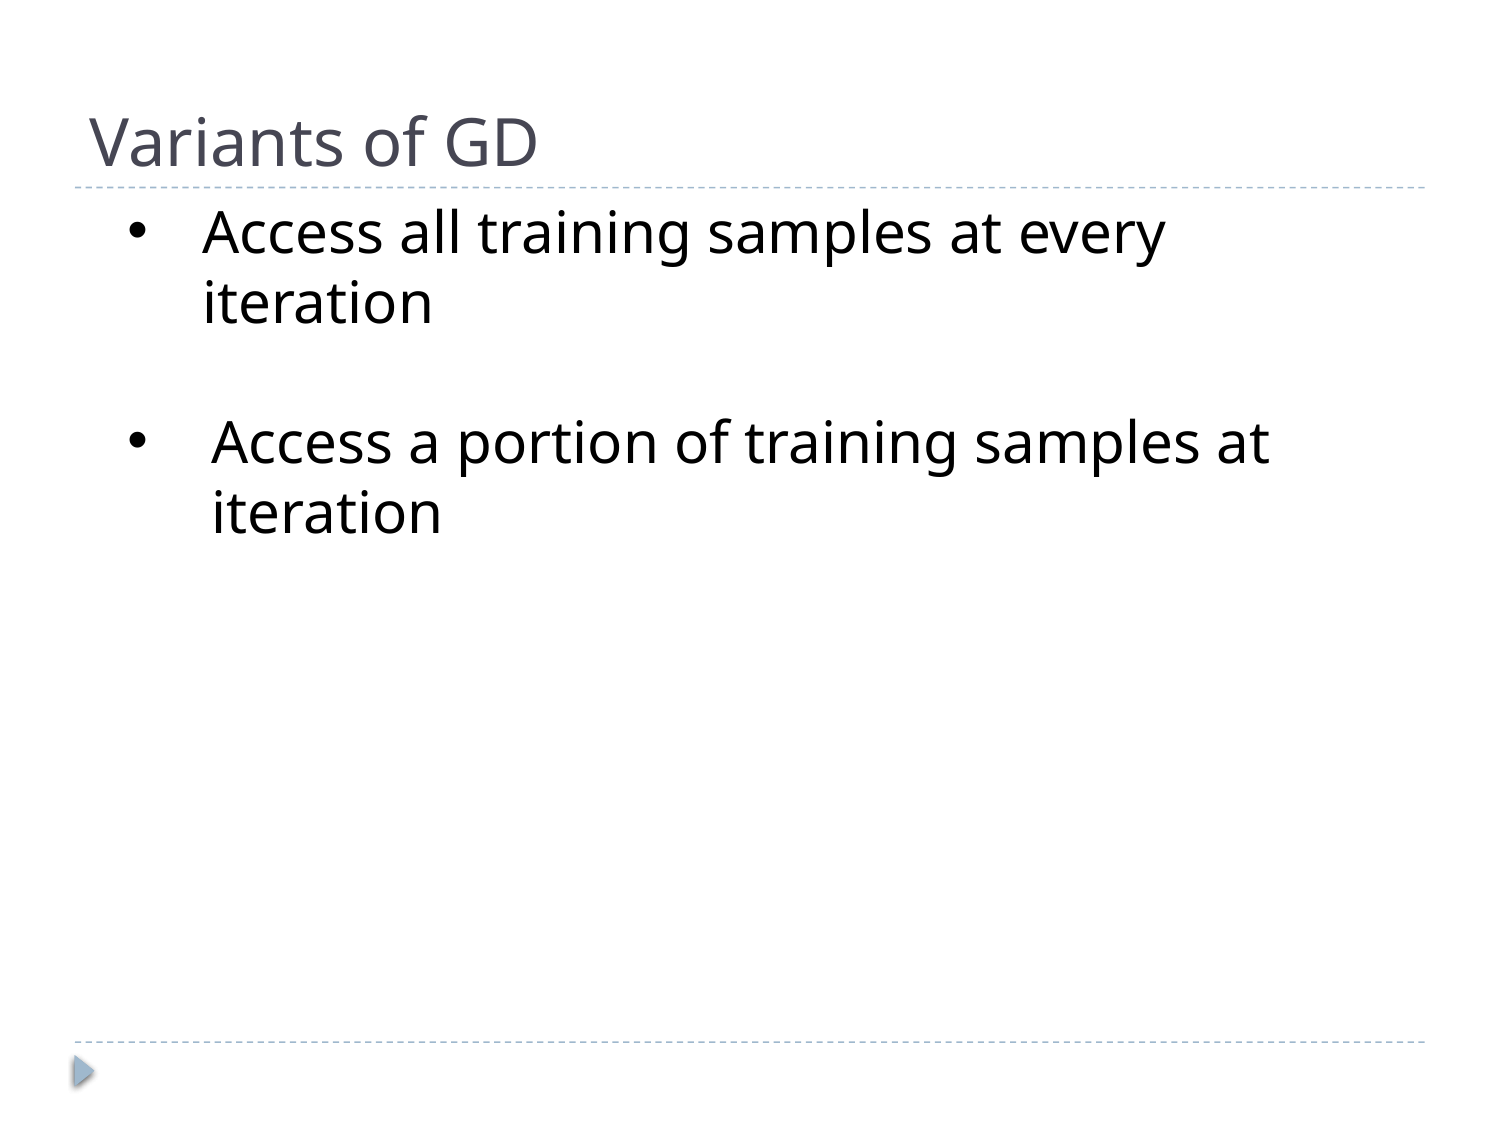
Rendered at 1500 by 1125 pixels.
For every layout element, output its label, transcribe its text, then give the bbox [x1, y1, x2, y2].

text_box Access all training samples at every iteration Access a portion of training samples at iteration [112, 187, 1400, 833]
title Variants of GD [75, 37, 1425, 188]
